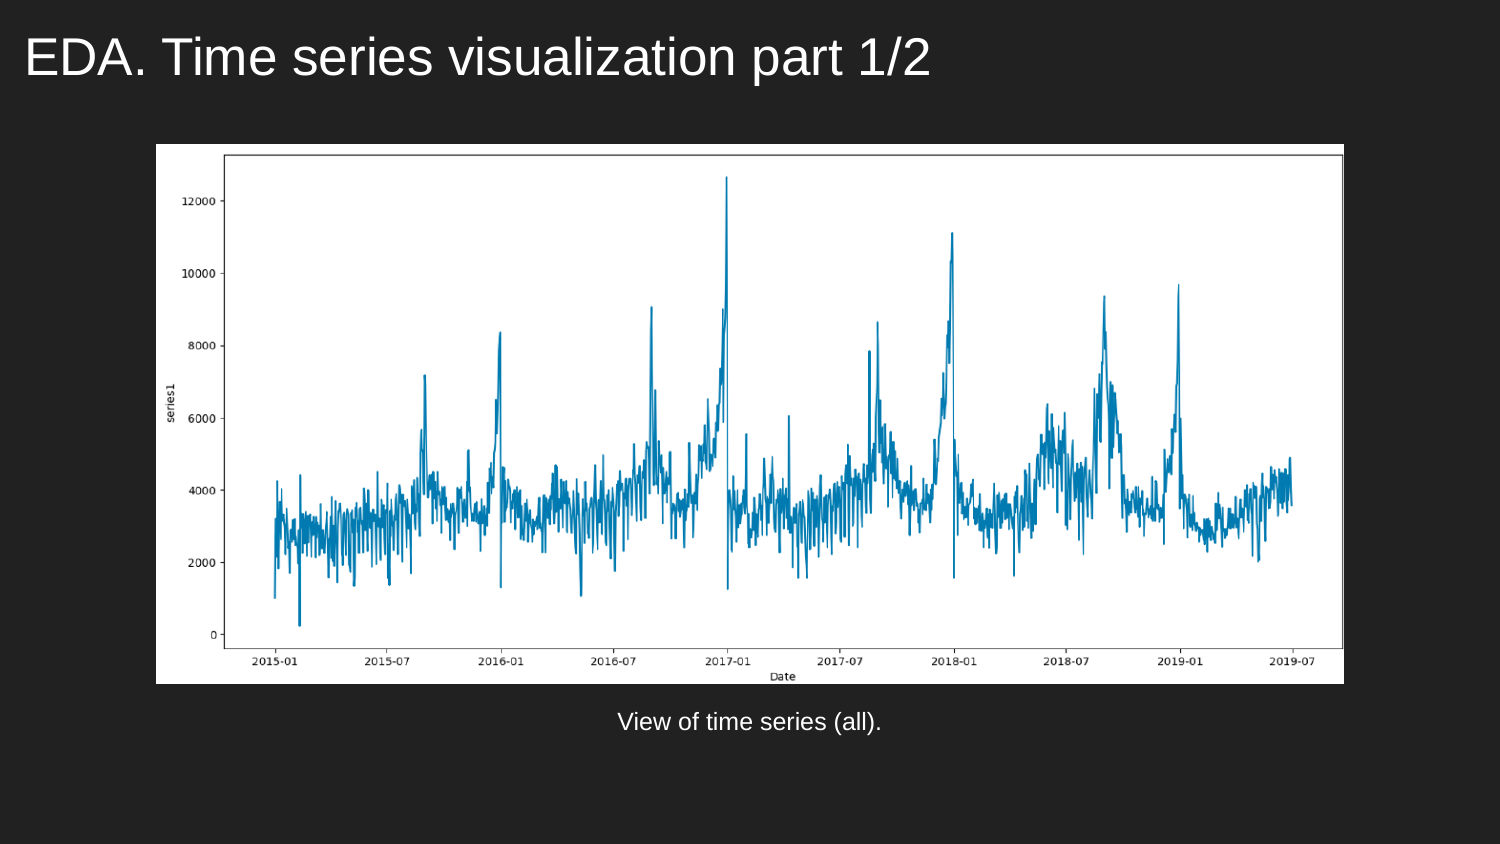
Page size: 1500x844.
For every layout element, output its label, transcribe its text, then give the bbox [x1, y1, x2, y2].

picture [156, 143, 1344, 684]
title EDA. Time series visualization part 1/2 [9, 7, 1066, 102]
text_box View of time series (all). [597, 693, 903, 748]
